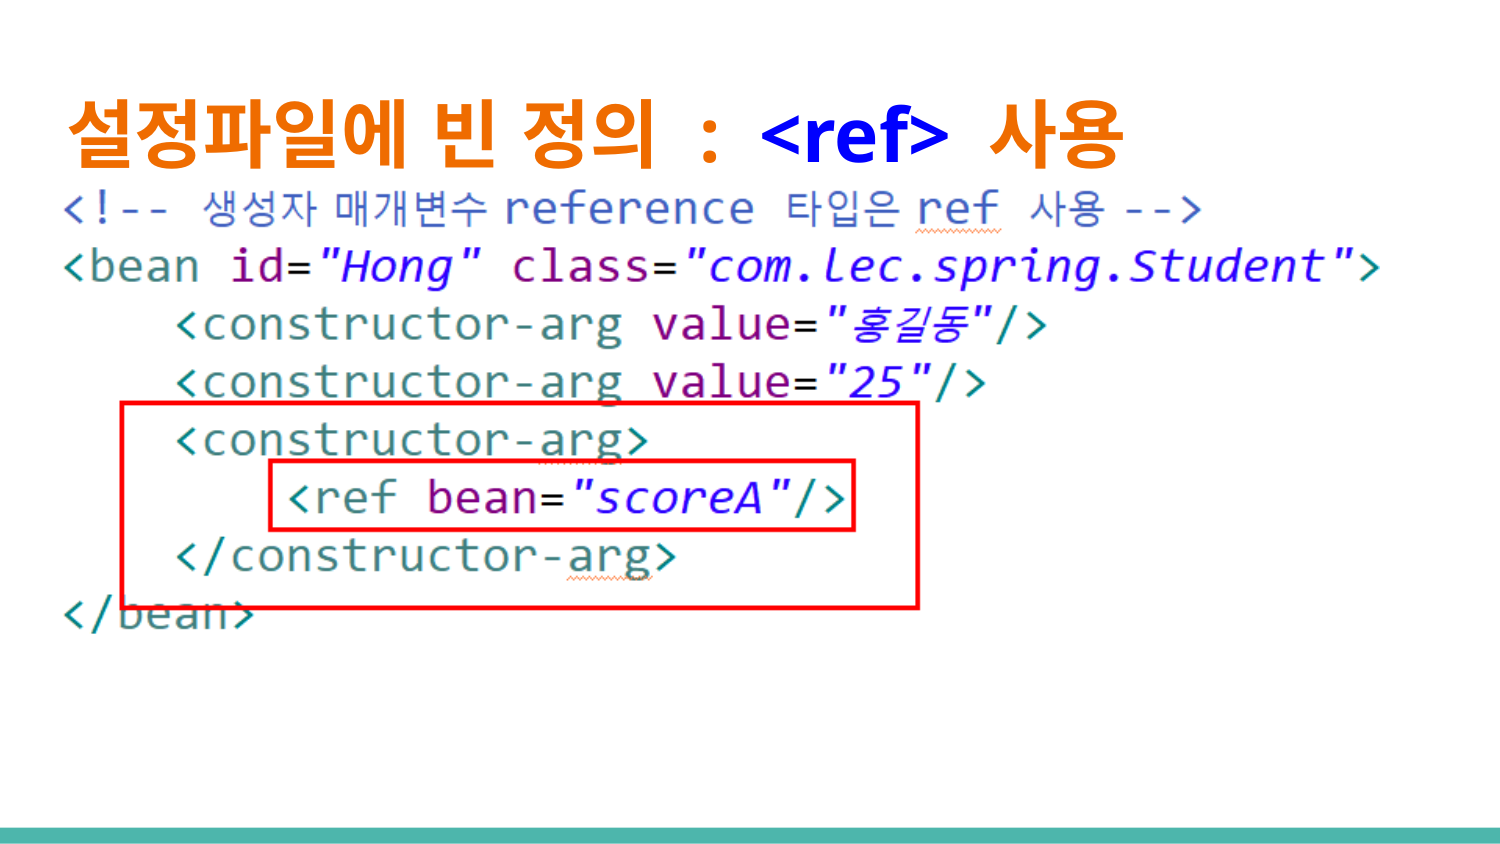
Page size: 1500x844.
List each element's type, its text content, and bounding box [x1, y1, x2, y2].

title 설정파일에 빈 정의 : <ref> 사용 [51, 72, 1449, 189]
picture [50, 184, 1380, 659]
